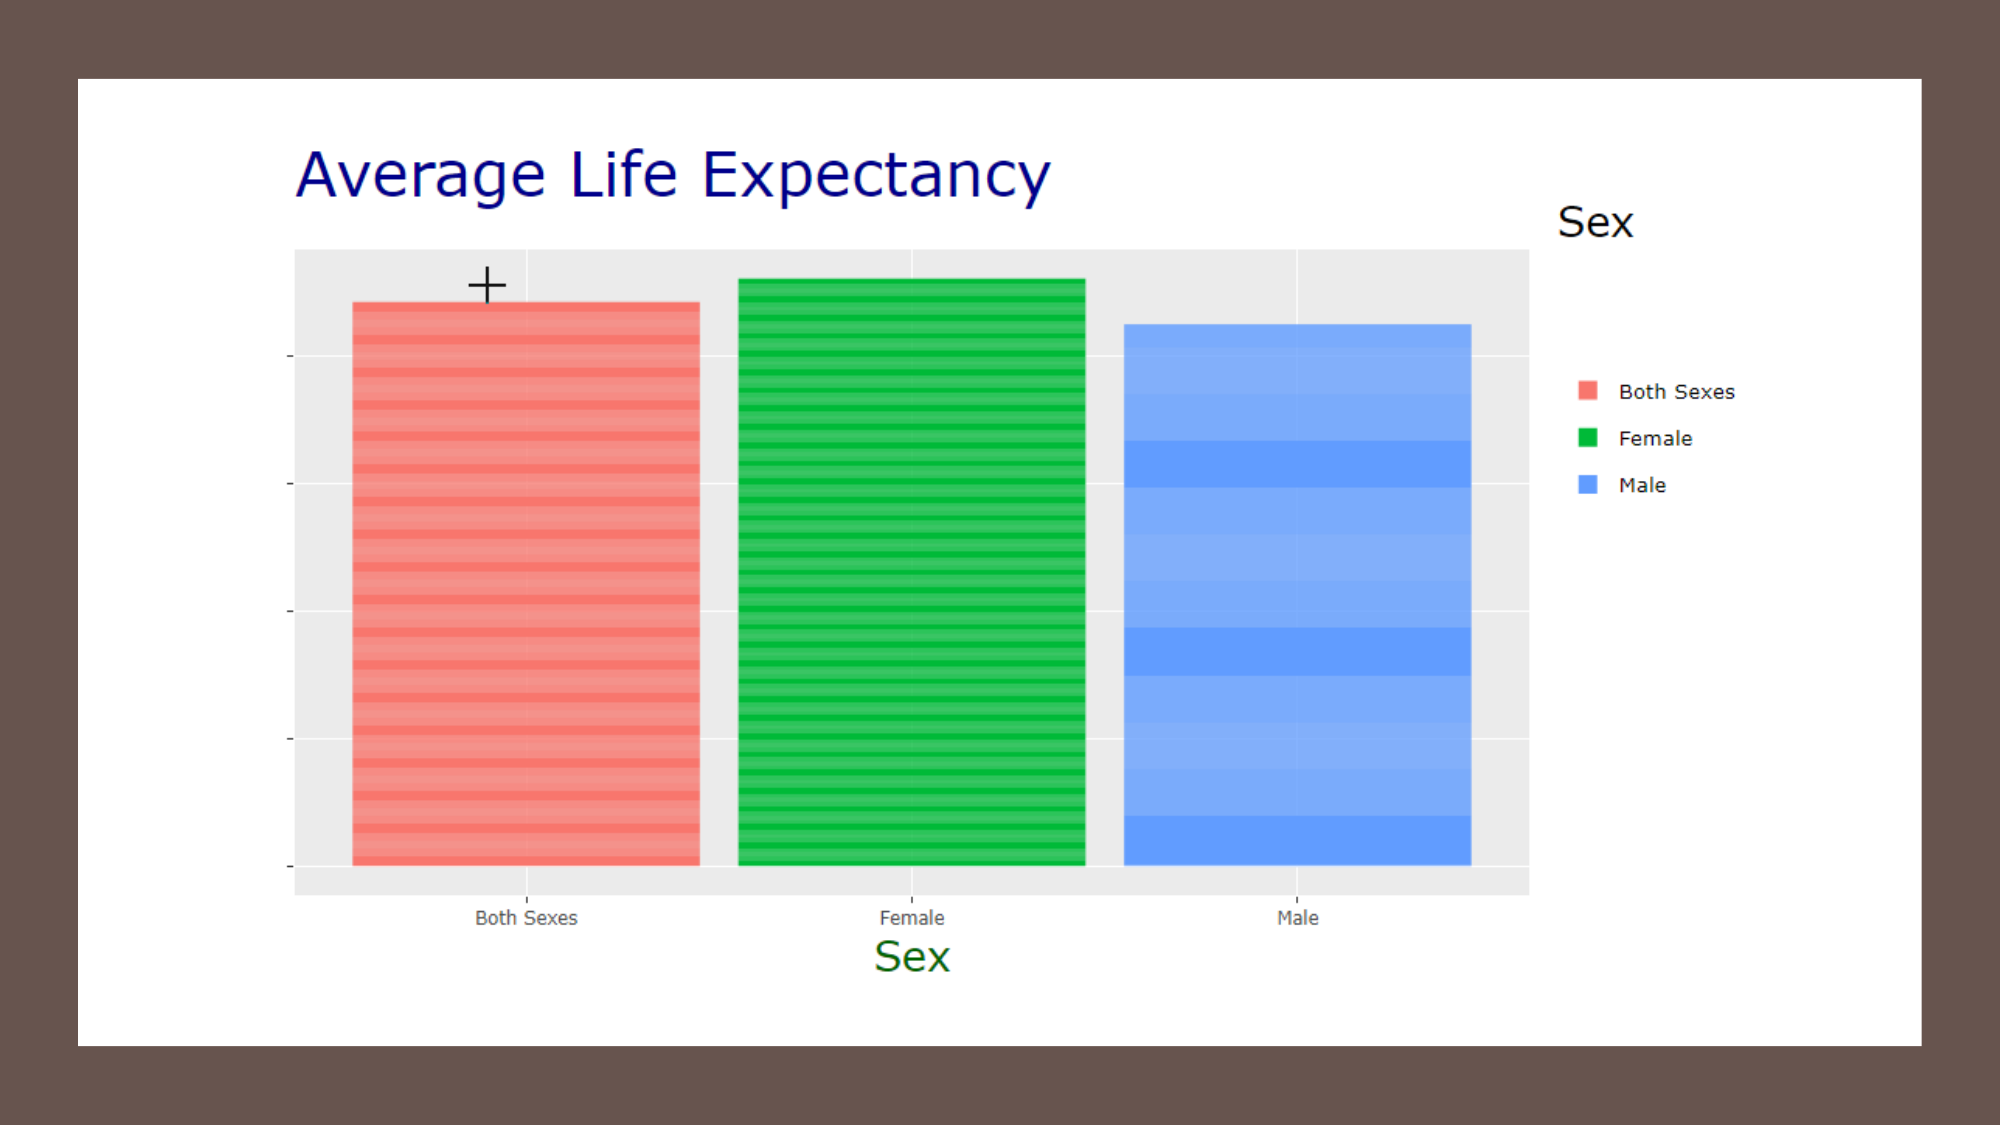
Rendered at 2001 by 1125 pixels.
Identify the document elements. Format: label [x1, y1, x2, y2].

text_box [0, 0, 2000, 1125]
text_box [77, 78, 1923, 1047]
list [205, 105, 1795, 1020]
